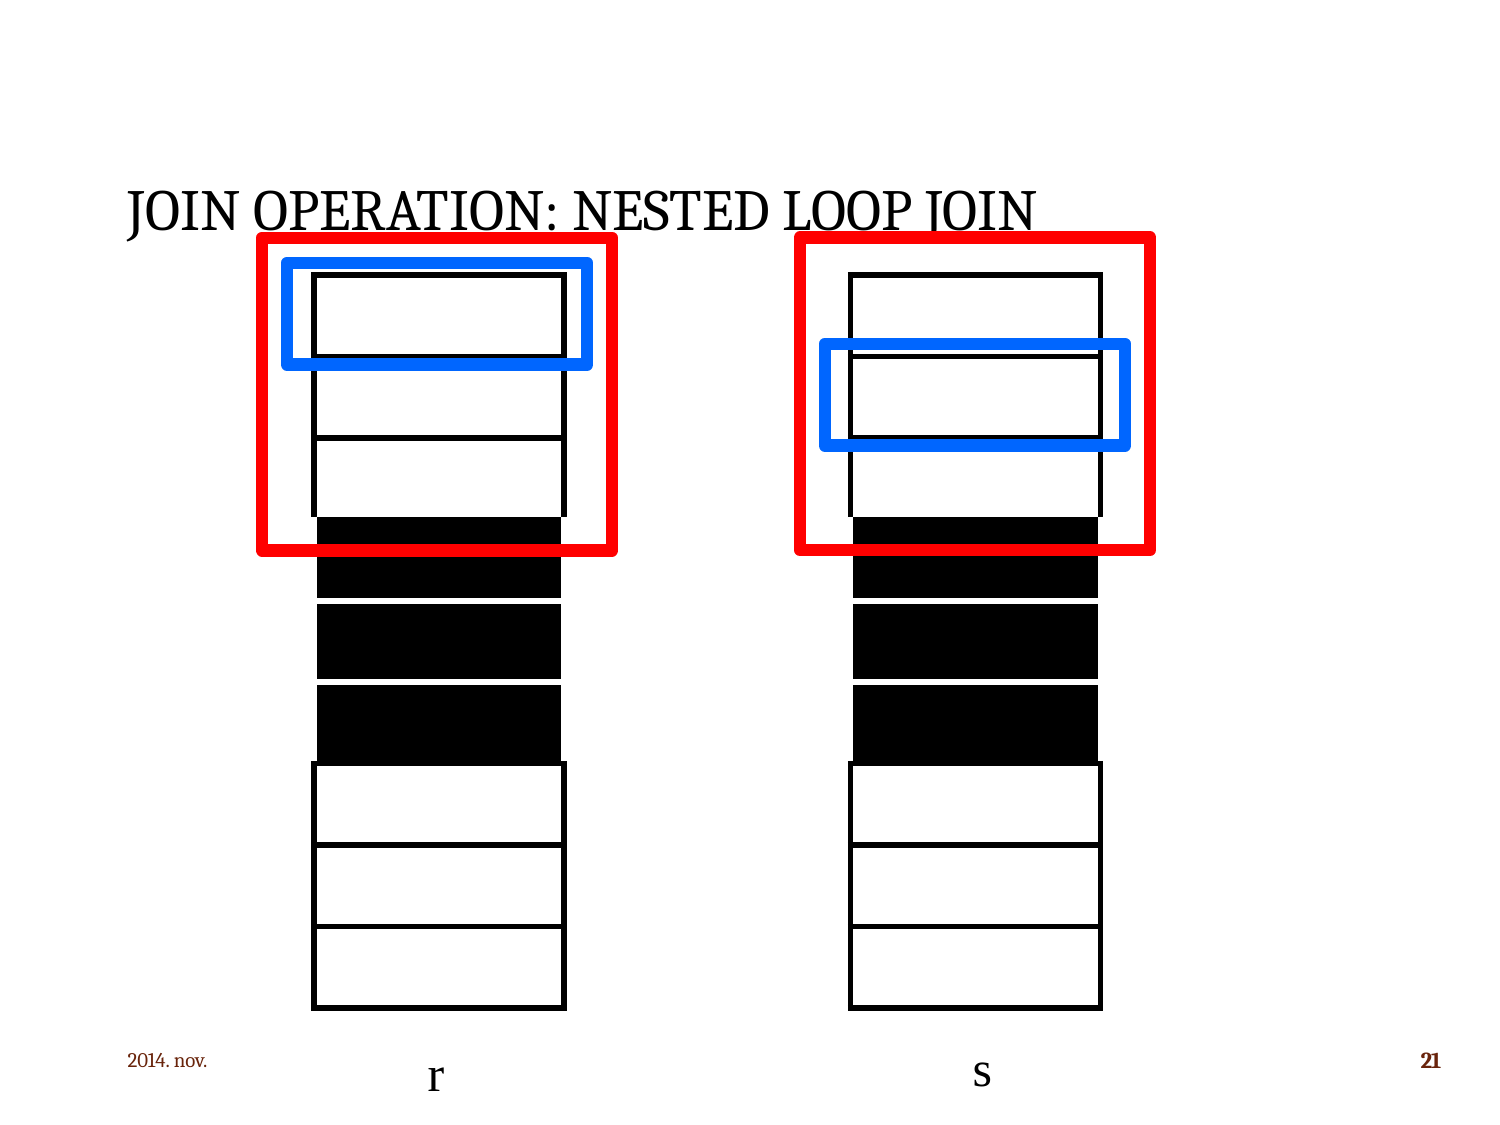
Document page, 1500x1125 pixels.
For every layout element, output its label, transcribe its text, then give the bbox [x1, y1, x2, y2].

table_cell [317, 848, 561, 924]
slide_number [112, 1028, 516, 1089]
text_box [799, 236, 1151, 551]
text_box [824, 343, 1126, 447]
table_cell [853, 685, 1098, 761]
text_box [261, 237, 613, 551]
table_cell [317, 604, 561, 679]
table_cell [317, 766, 561, 842]
table_cell [853, 848, 1098, 924]
table_cell [853, 766, 1098, 842]
table_cell [853, 929, 1098, 1005]
table_cell [853, 551, 1098, 598]
table_cell [317, 685, 561, 761]
text_box [286, 262, 588, 366]
table_cell [317, 929, 561, 1005]
text_box r [412, 1033, 460, 1109]
title Join operation: Nested loop join [112, 79, 1388, 344]
text_box s [957, 1029, 1008, 1104]
table_cell [317, 551, 561, 598]
slide_number 21 [1391, 1028, 1471, 1089]
table_cell [853, 604, 1098, 679]
